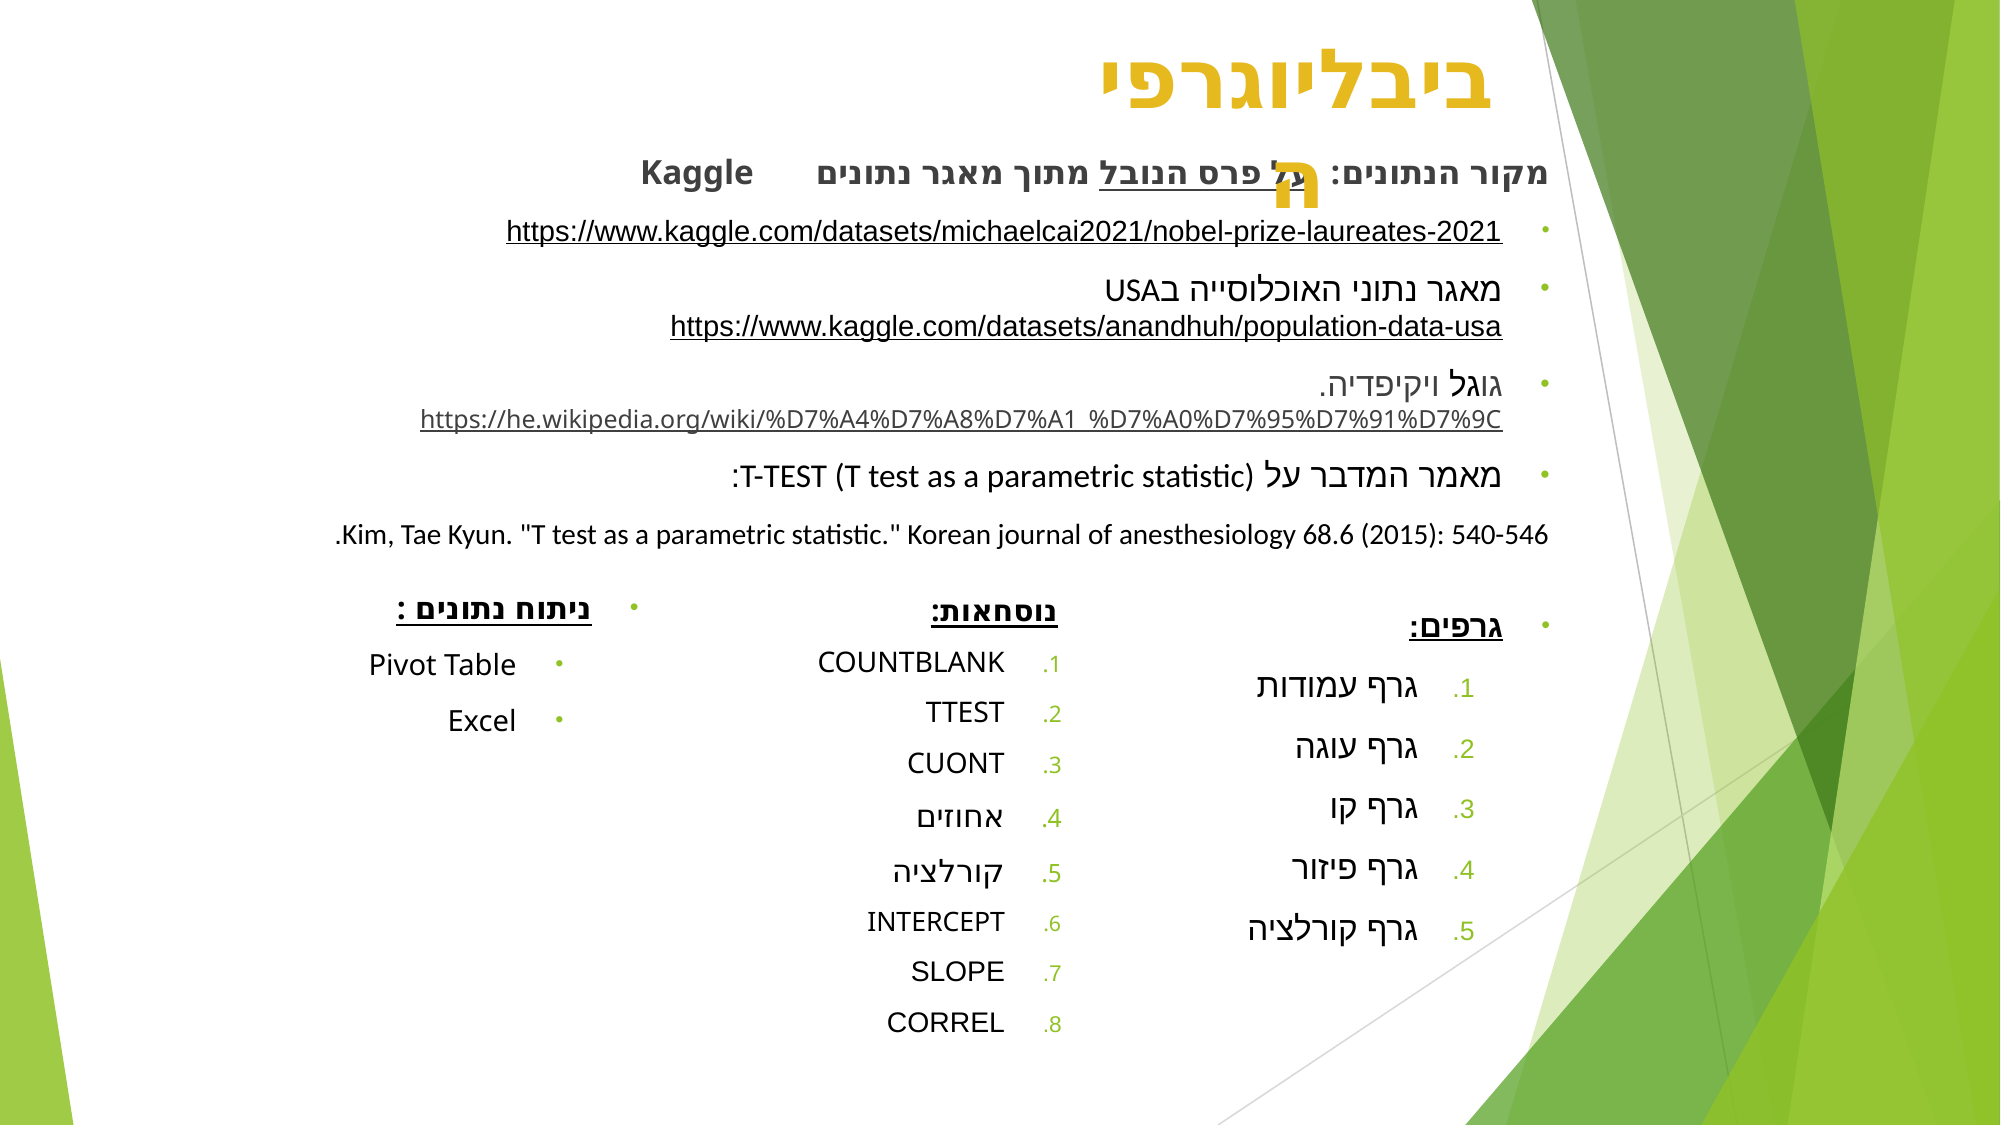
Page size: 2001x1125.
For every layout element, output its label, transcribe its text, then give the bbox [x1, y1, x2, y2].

text_box ניתוח נתונים : Pivot Table Excel [306, 580, 654, 838]
text_box נוסחאות: COUNTBLANK TTEST CUONT אחוזים קורלציה INTERCEPT SLOPE CORREL [725, 583, 1073, 1047]
list מקור הנתונים: על פרס הנובל מתוך מאגר נתונים Kaggle https://www.kaggle.com/datasets/michaelcai2021/nobel-prize-laureates-2021 מאגר נתוני האוכלוסייה בUSA https://www.kaggle.com/datasets/anandhuh/population-data-usa גוגל ויקיפדיה. https://he.wikipedia.org/wiki/%D7%A4%D7%A8%D7%A1_%D7%A0%D7%95%D7%91%D7%9C מאמר המדבר על T-TEST (T test as a parametric statistic): Kim, Tae Kyun. "T test as a parametric statistic." Korean journal of anesthesiology 68.6 (2015): 540-546. ‏ גרפים: גרף עמודות גרף עוגה גרף קו גרף פיזור גרף קורלציה [133, 143, 1565, 1044]
text_box ביבליוגרפיה [1072, 17, 1522, 117]
